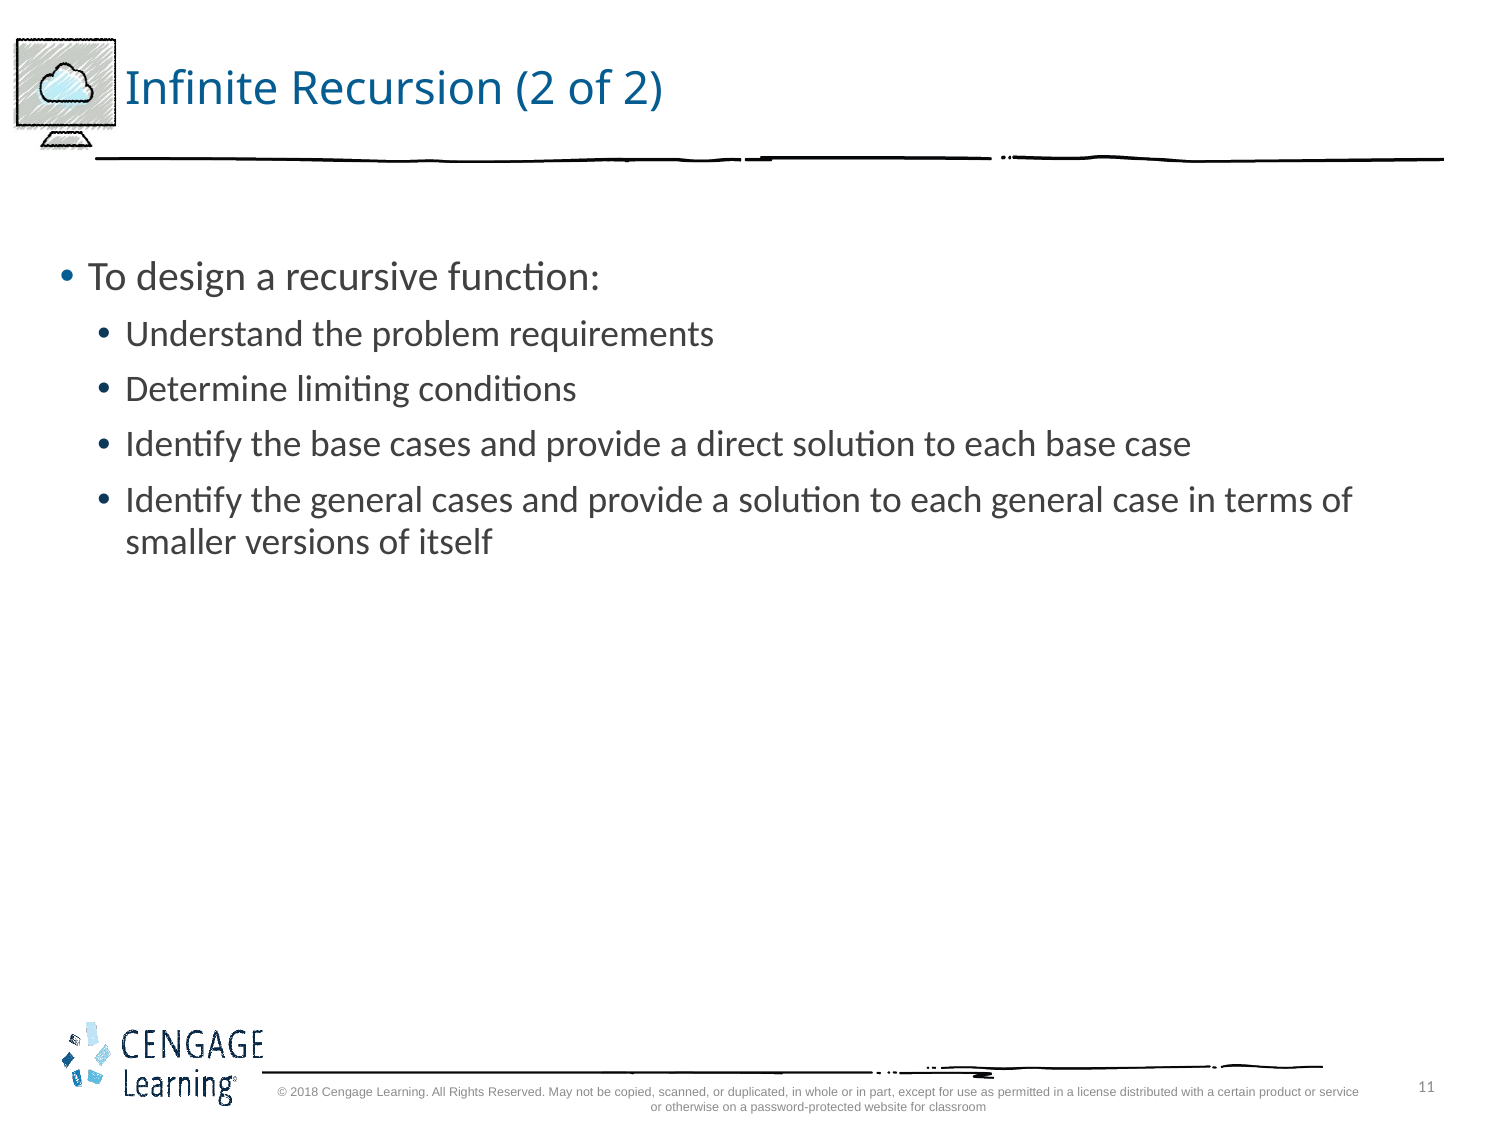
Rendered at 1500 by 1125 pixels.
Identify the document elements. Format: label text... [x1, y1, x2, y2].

picture [95, 155, 1444, 163]
list To design a recursive function: Understand the problem requirements Determine limiting conditions Identify the base cases and provide a direct solution to each base case Identify the general cases and provide a solution to each general case in terms of smaller versions of itself [59, 252, 1441, 567]
title Infinite Recursion (2 of 2) [125, 66, 1442, 116]
picture [13, 36, 117, 151]
picture [62, 1022, 1323, 1106]
footer © 2018 Cengage Learning. All Rights Reserved. May not be copied, scanned, or duplicated, in whole or in part, except for use as permitted in a license distributed with a certain product or service or otherwise on a password-protected website for classroom [262, 1079, 1375, 1120]
